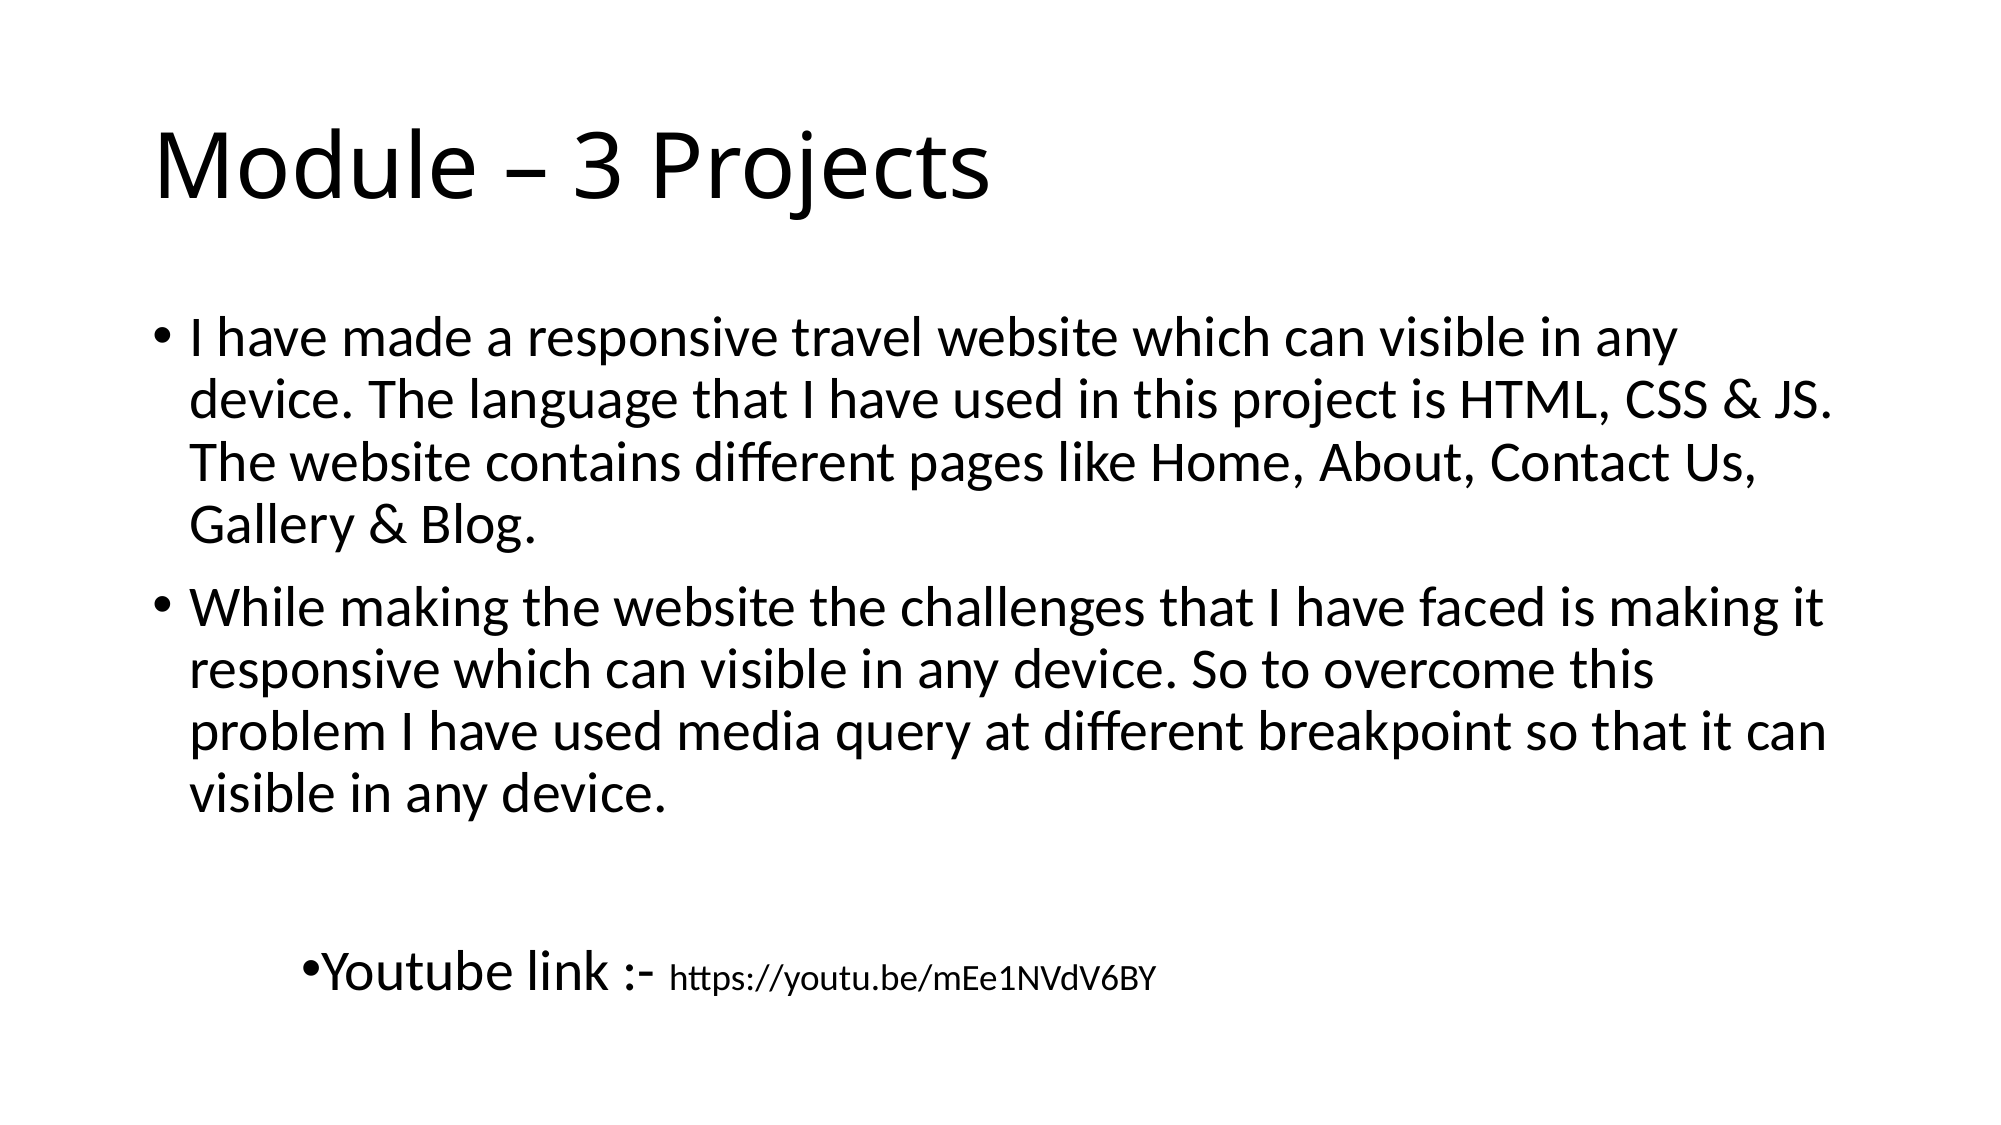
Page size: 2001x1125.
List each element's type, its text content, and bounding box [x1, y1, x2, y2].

list I have made a responsive travel website which can visible in any device. The language that I have used in this project is HTML, CSS & JS. The website contains different pages like Home, About, Contact Us, Gallery & Blog. While making the website the challenges that I have faced is making it responsive which can visible in any device. So to overcome this problem I have used media query at different breakpoint so that it can visible in any device. Youtube link :- https://youtu.be/mEe1NVdV6BY [137, 299, 1863, 1014]
title Module – 3 Projects [137, 59, 1863, 278]
